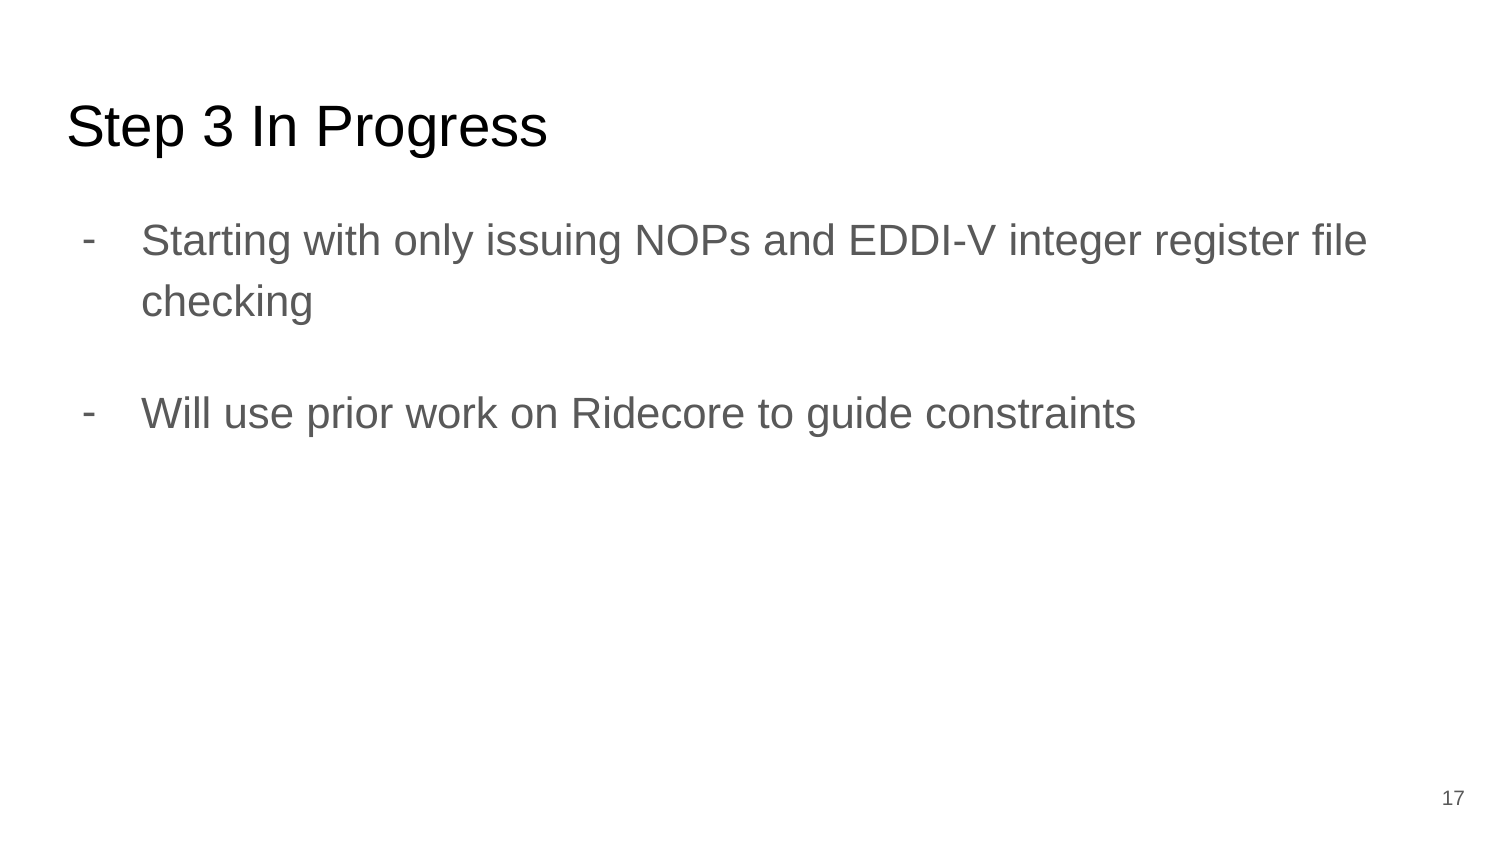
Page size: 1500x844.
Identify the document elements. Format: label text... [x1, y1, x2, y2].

list Starting with only issuing NOPs and EDDI-V integer register file checking Will use prior work on Ridecore to guide constraints [51, 189, 1449, 750]
title Step 3 In Progress [51, 72, 1449, 167]
slide_number ‹#› [1389, 764, 1480, 830]
